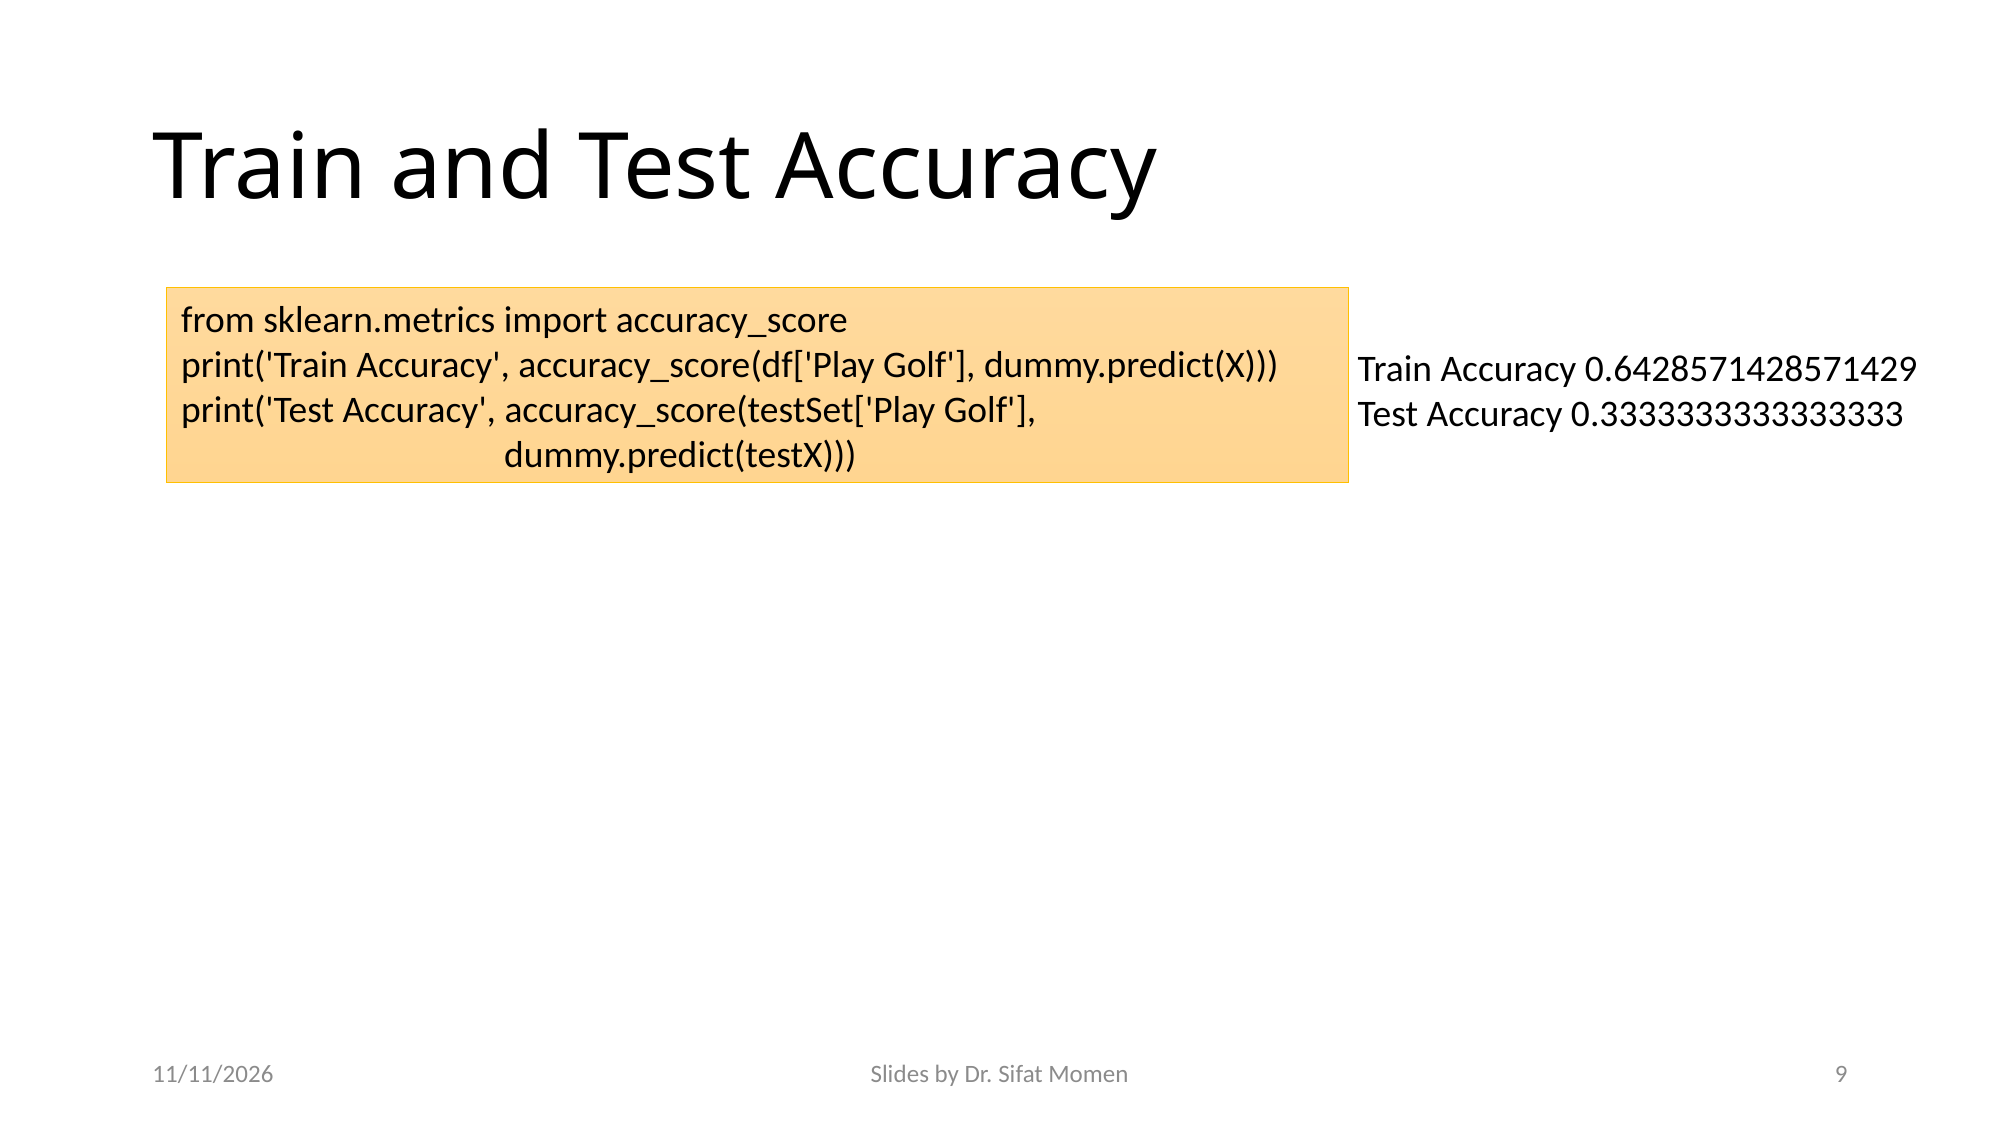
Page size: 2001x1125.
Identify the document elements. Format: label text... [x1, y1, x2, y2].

footer Slides by Dr. Sifat Momen [662, 1042, 1338, 1103]
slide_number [137, 1042, 588, 1103]
text_box from sklearn.metrics import accuracy_score print('Train Accuracy', accuracy_score(df['Play Golf'], dummy.predict(X))) print('Test Accuracy', accuracy_score(testSet['Play Golf'], dummy.predict(testX))) [166, 287, 1349, 483]
text_box Train Accuracy 0.6428571428571429 Test Accuracy 0.3333333333333333 [1342, 336, 1961, 442]
title Train and Test Accuracy [137, 59, 1863, 278]
slide_number 9 [1412, 1042, 1863, 1103]
